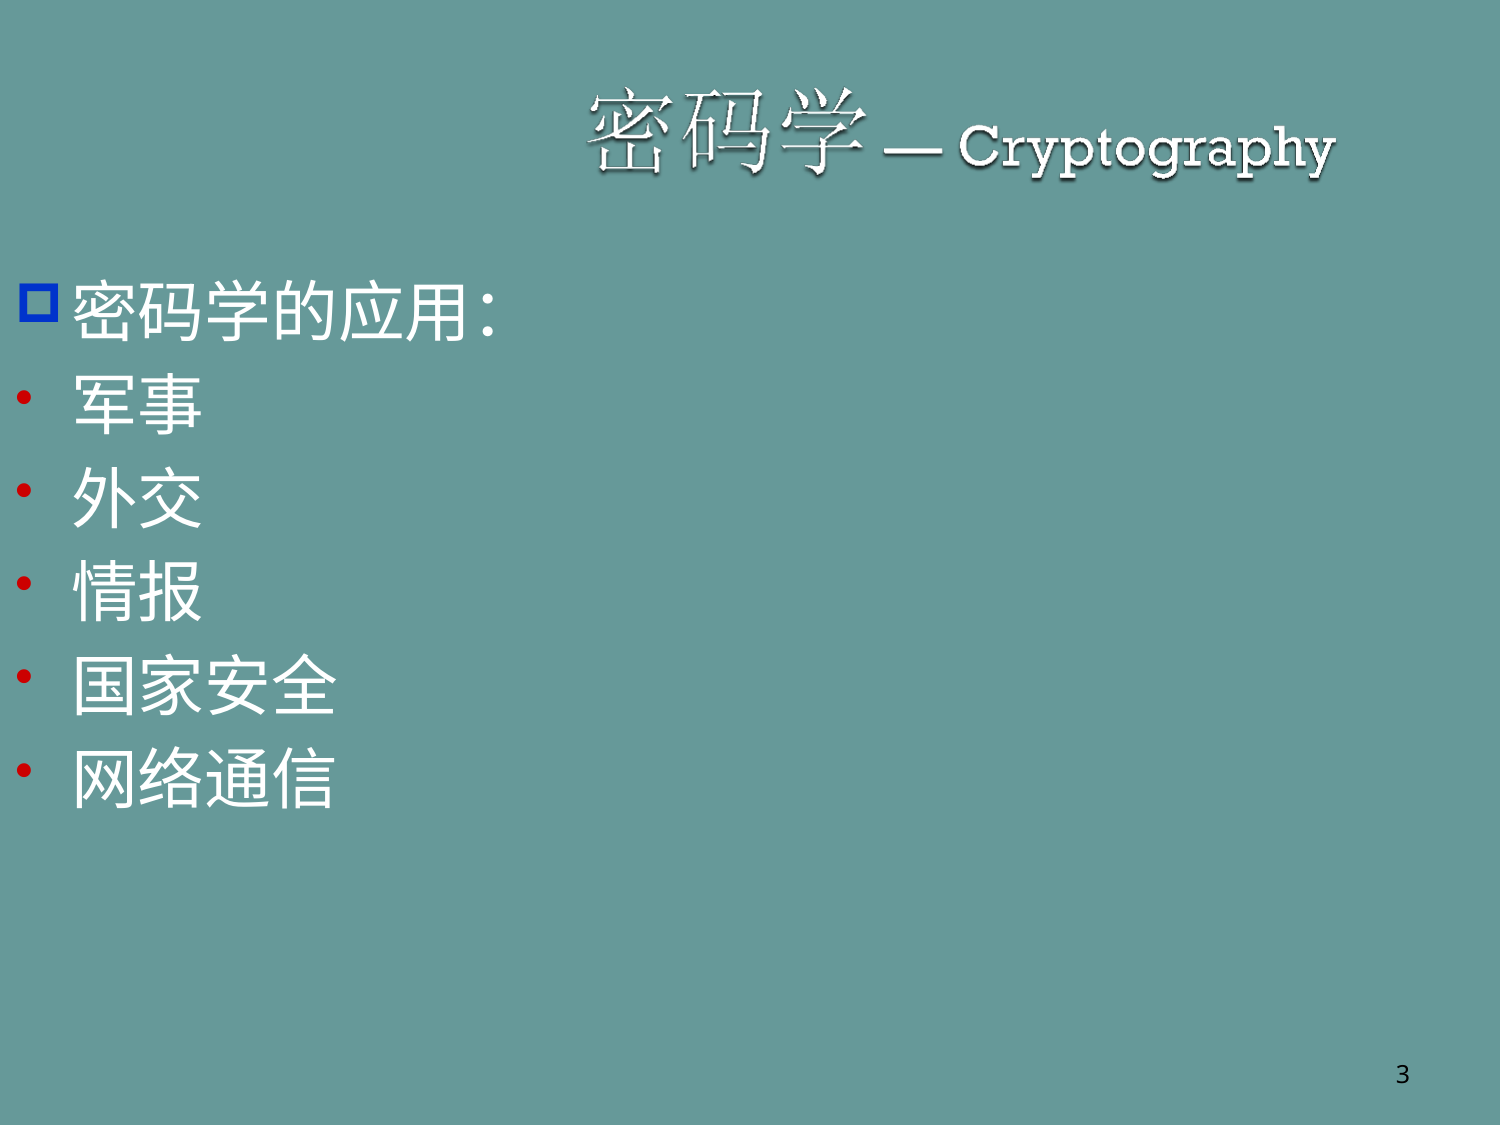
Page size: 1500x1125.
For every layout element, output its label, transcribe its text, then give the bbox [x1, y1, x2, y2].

slide_number 3 [1074, 1025, 1425, 1100]
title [0, 0, 1378, 192]
list 密码学的应用： 军事 外交 情报 国家安全 网络通信 [0, 262, 1401, 1001]
